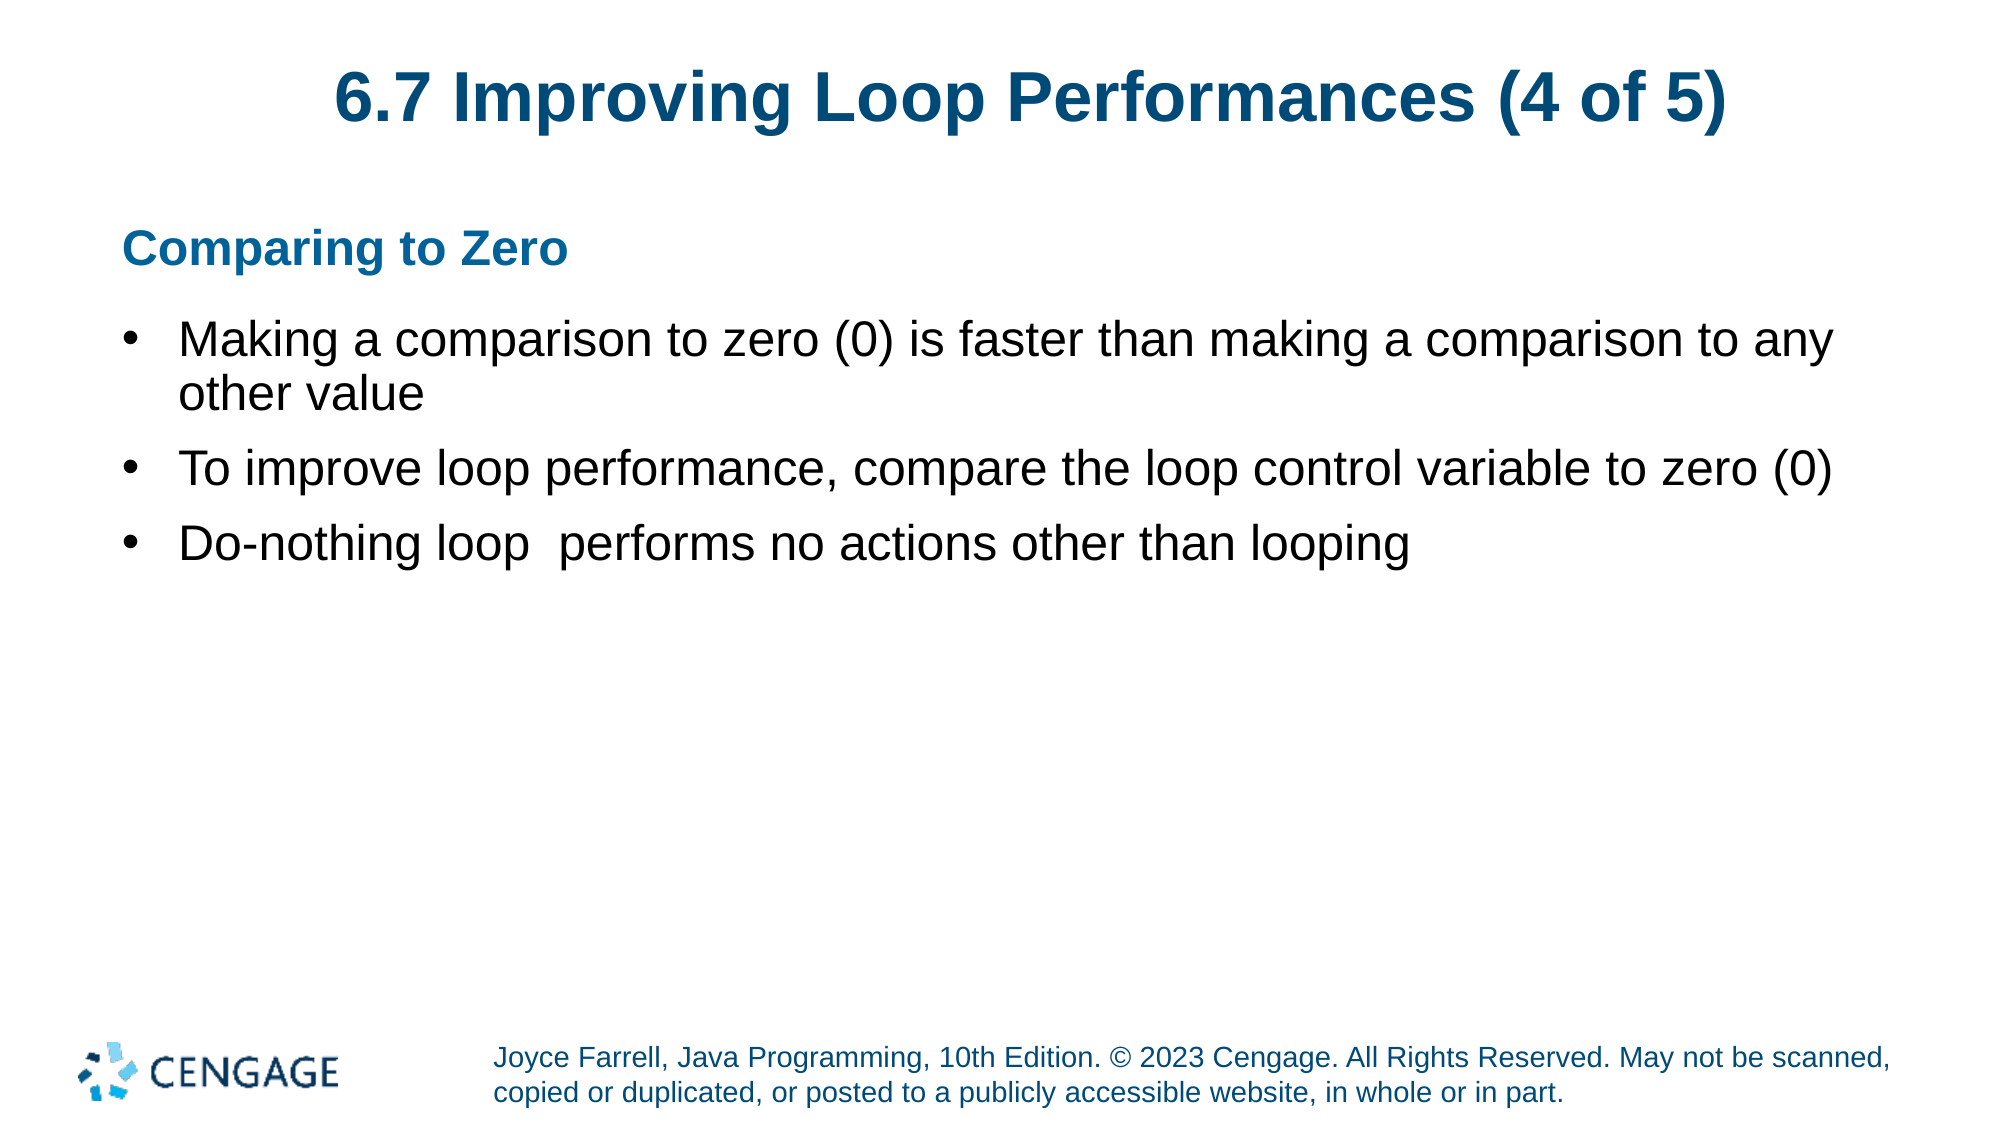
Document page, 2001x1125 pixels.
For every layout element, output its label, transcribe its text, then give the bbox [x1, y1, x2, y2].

list Comparing to Zero Making a comparison to zero (0) is faster than making a comparison to any other value To improve loop performance, compare the loop control variable to zero (0) Do-nothing loop performs no actions other than looping [121, 211, 1880, 824]
title 6.7 Improving Loop Performances (4 of 5) [137, 59, 1928, 171]
picture [78, 1042, 338, 1101]
